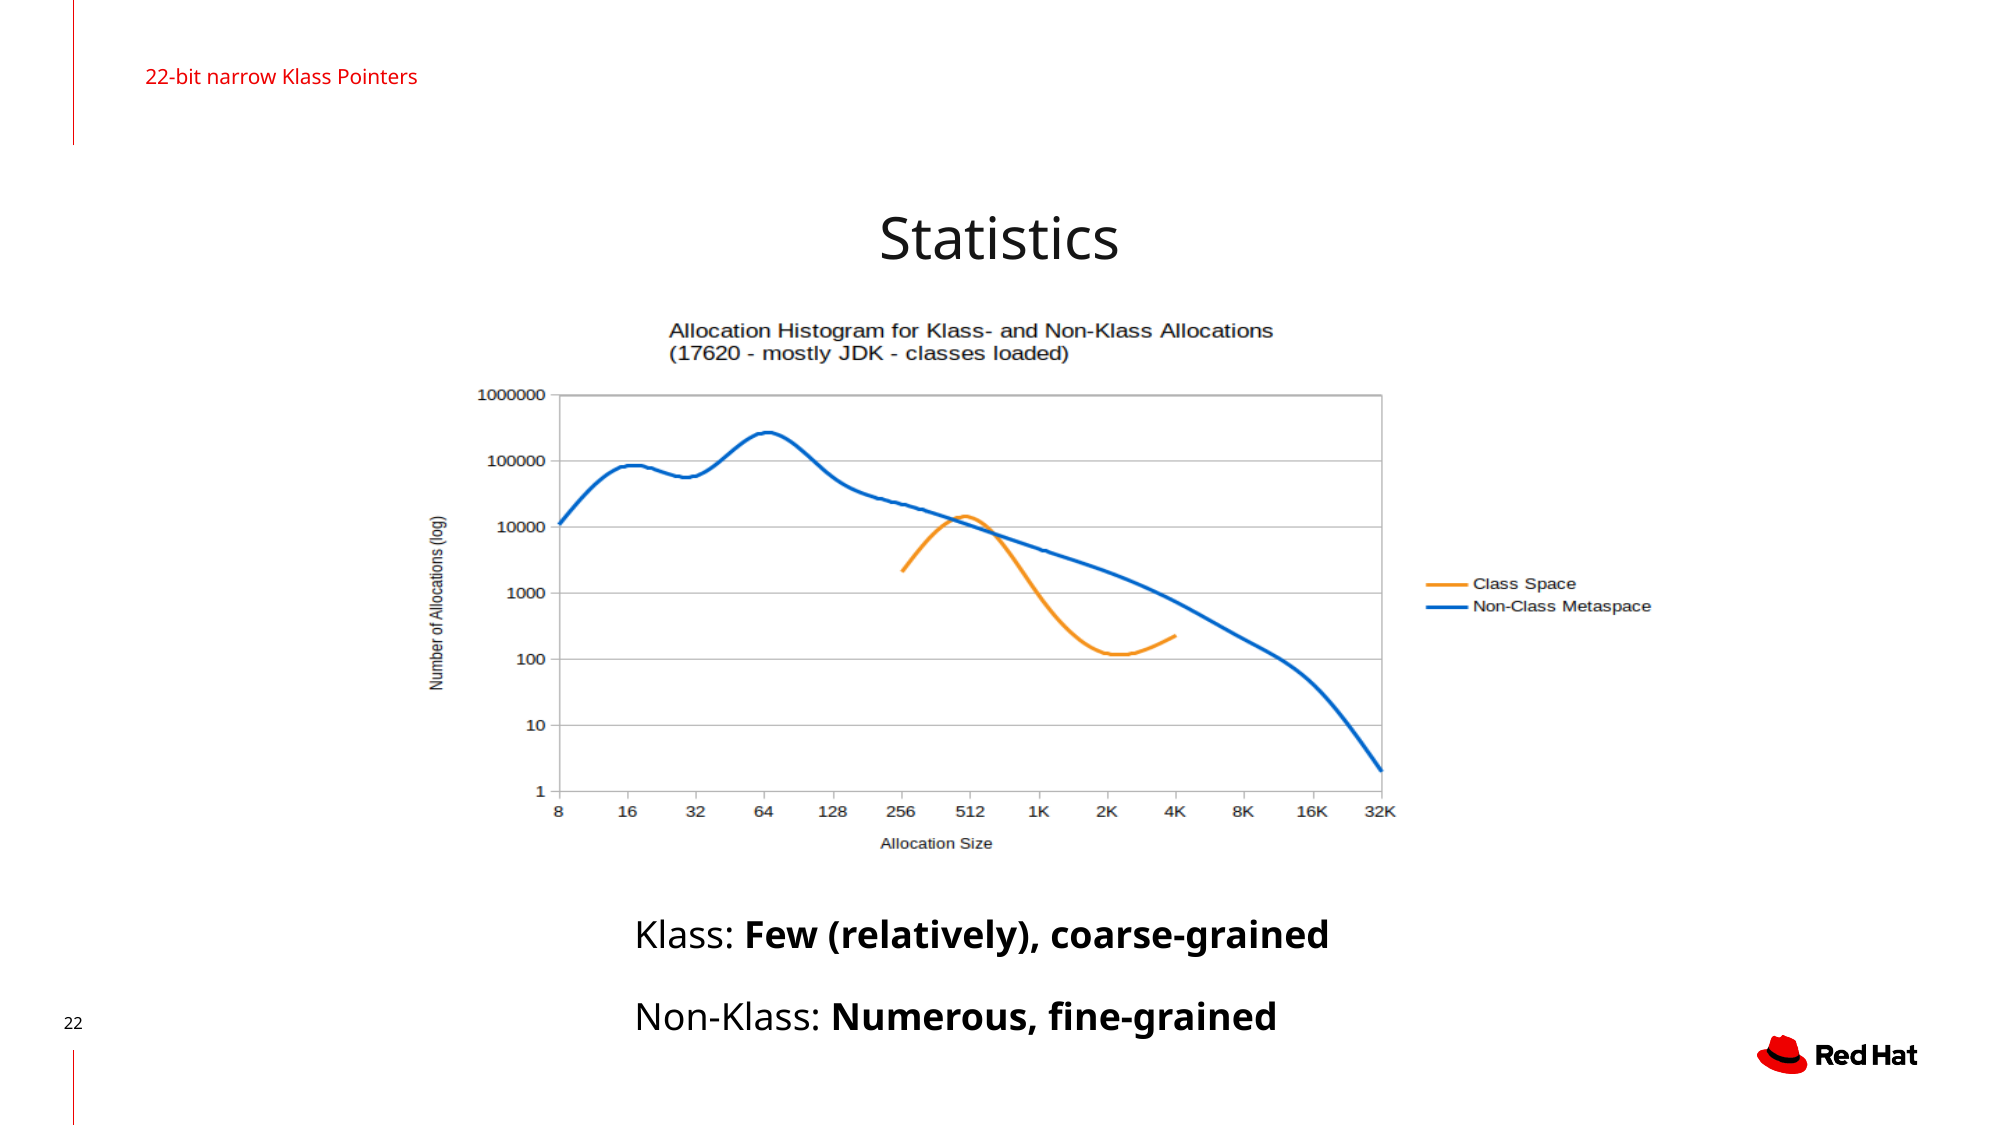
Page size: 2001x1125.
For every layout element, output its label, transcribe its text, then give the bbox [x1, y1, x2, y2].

title Statistics [145, 180, 1855, 272]
slide_number 22 [13, 1012, 134, 1036]
picture [1757, 1035, 1918, 1074]
picture [409, 293, 1668, 896]
subtitle 22-bit narrow Klass Pointers [73, 9, 919, 143]
list Klass: Few (relatively), coarse-grained Non-Klass: Numerous, fine-grained [634, 904, 1366, 1037]
